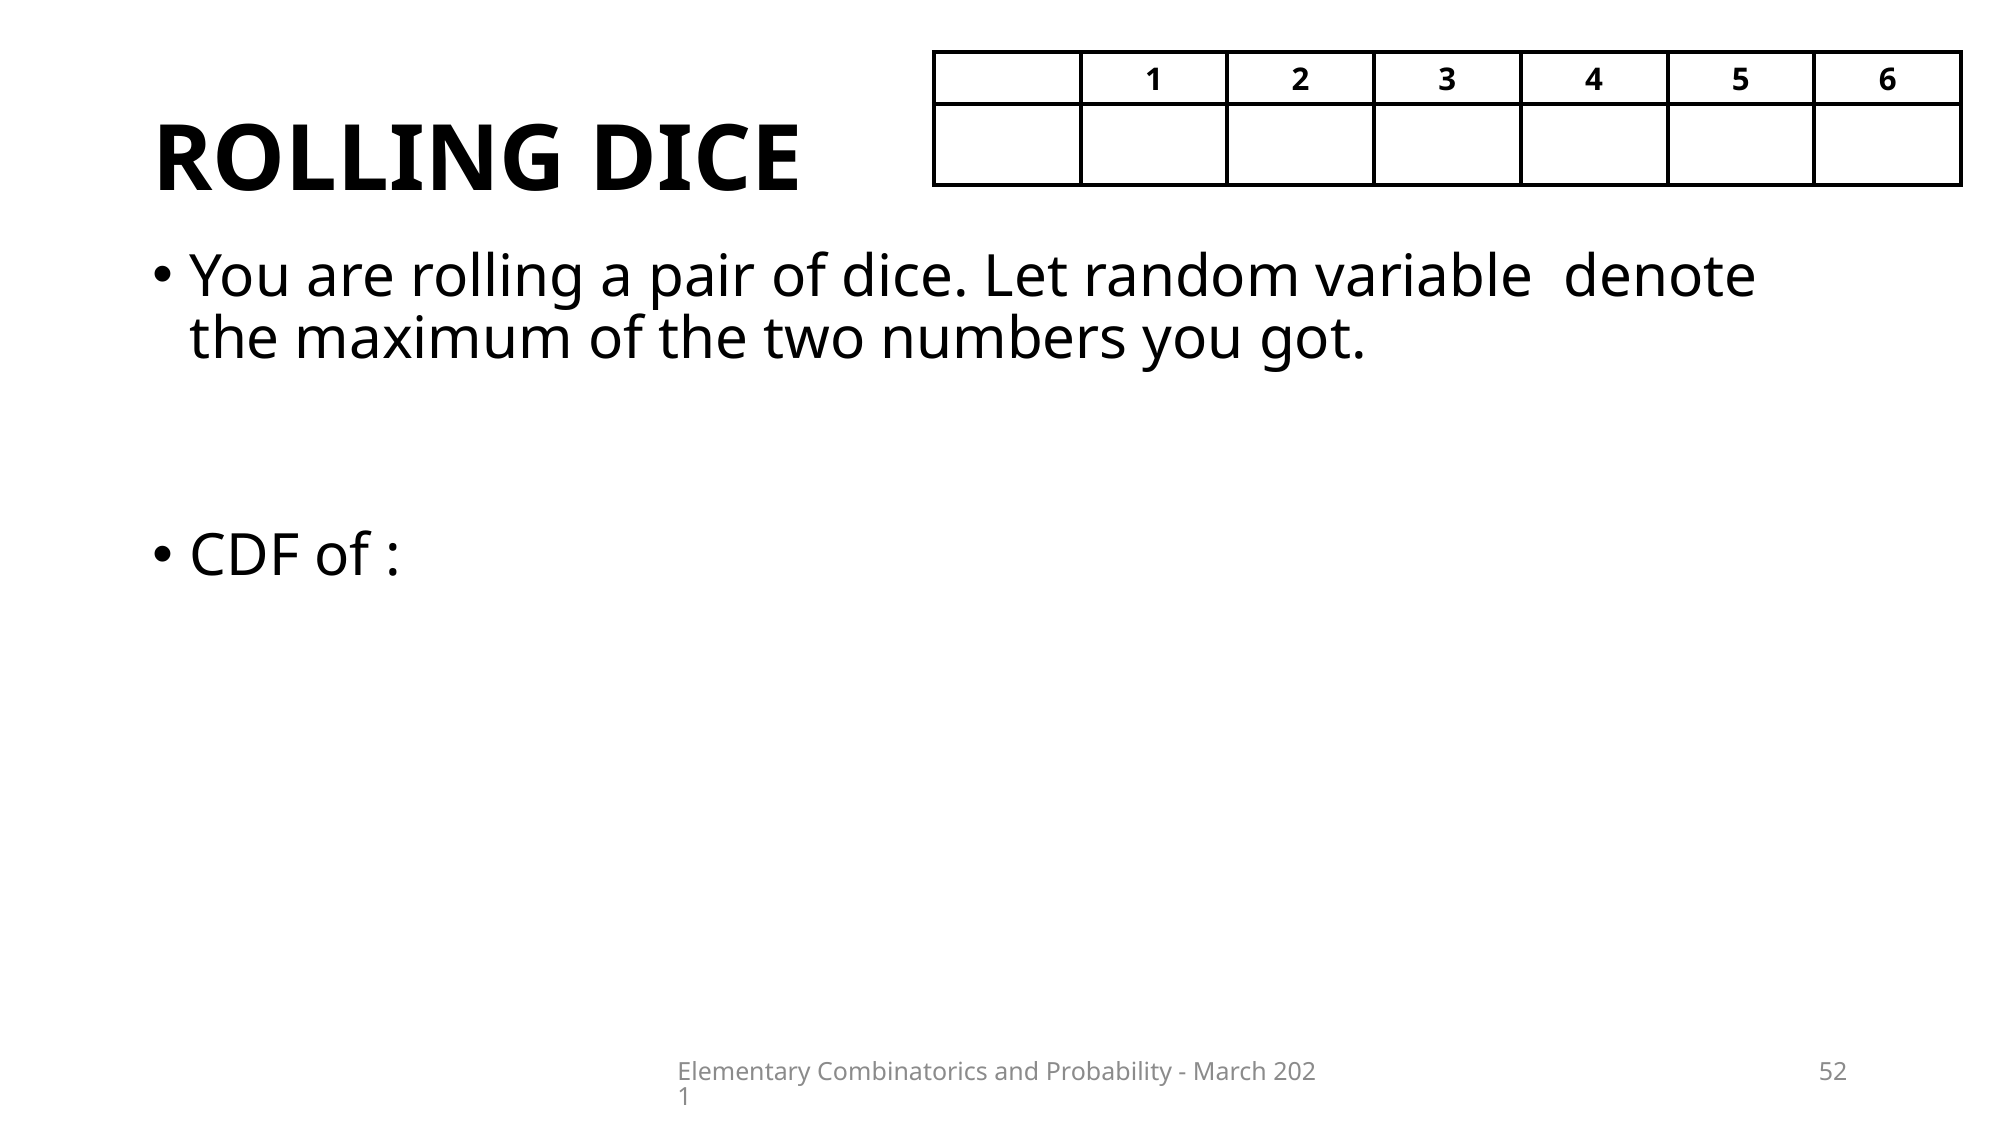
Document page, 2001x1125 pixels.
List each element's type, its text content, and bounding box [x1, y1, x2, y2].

title ROLLING DICE [137, 52, 1863, 270]
slide_number 52 [1412, 1042, 1863, 1103]
footer Elementary Combinatorics and Probability - March 2021 [662, 1042, 1338, 1103]
